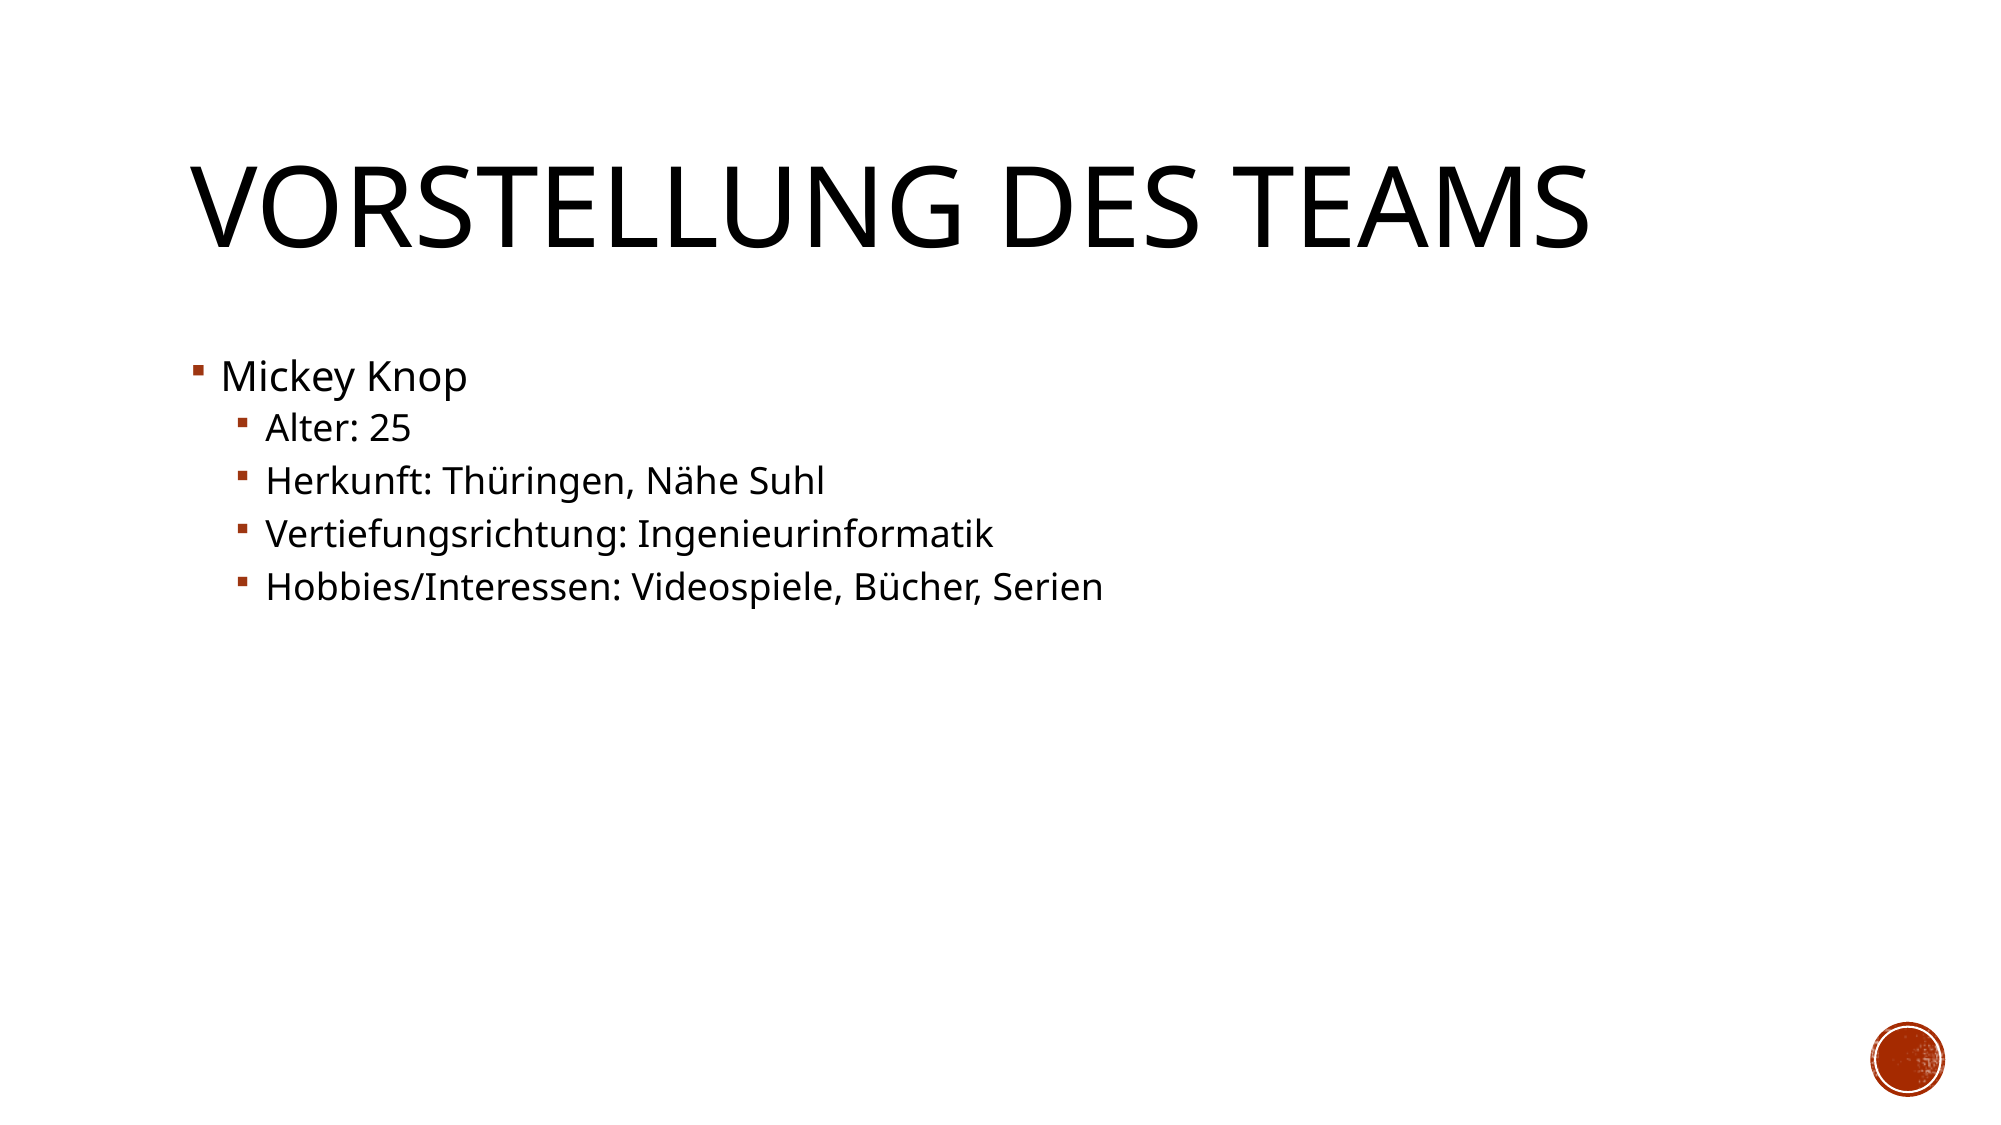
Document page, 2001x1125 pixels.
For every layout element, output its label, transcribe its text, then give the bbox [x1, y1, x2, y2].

title Vorstellung des Teams [175, 79, 1826, 344]
list Mickey Knop Alter: 25 Herkunft: Thüringen, Nähe Suhl Vertiefungsrichtung: Ingenieurinformatik Hobbies/Interessen: Videospiele, Bücher, Serien [175, 348, 1826, 1013]
